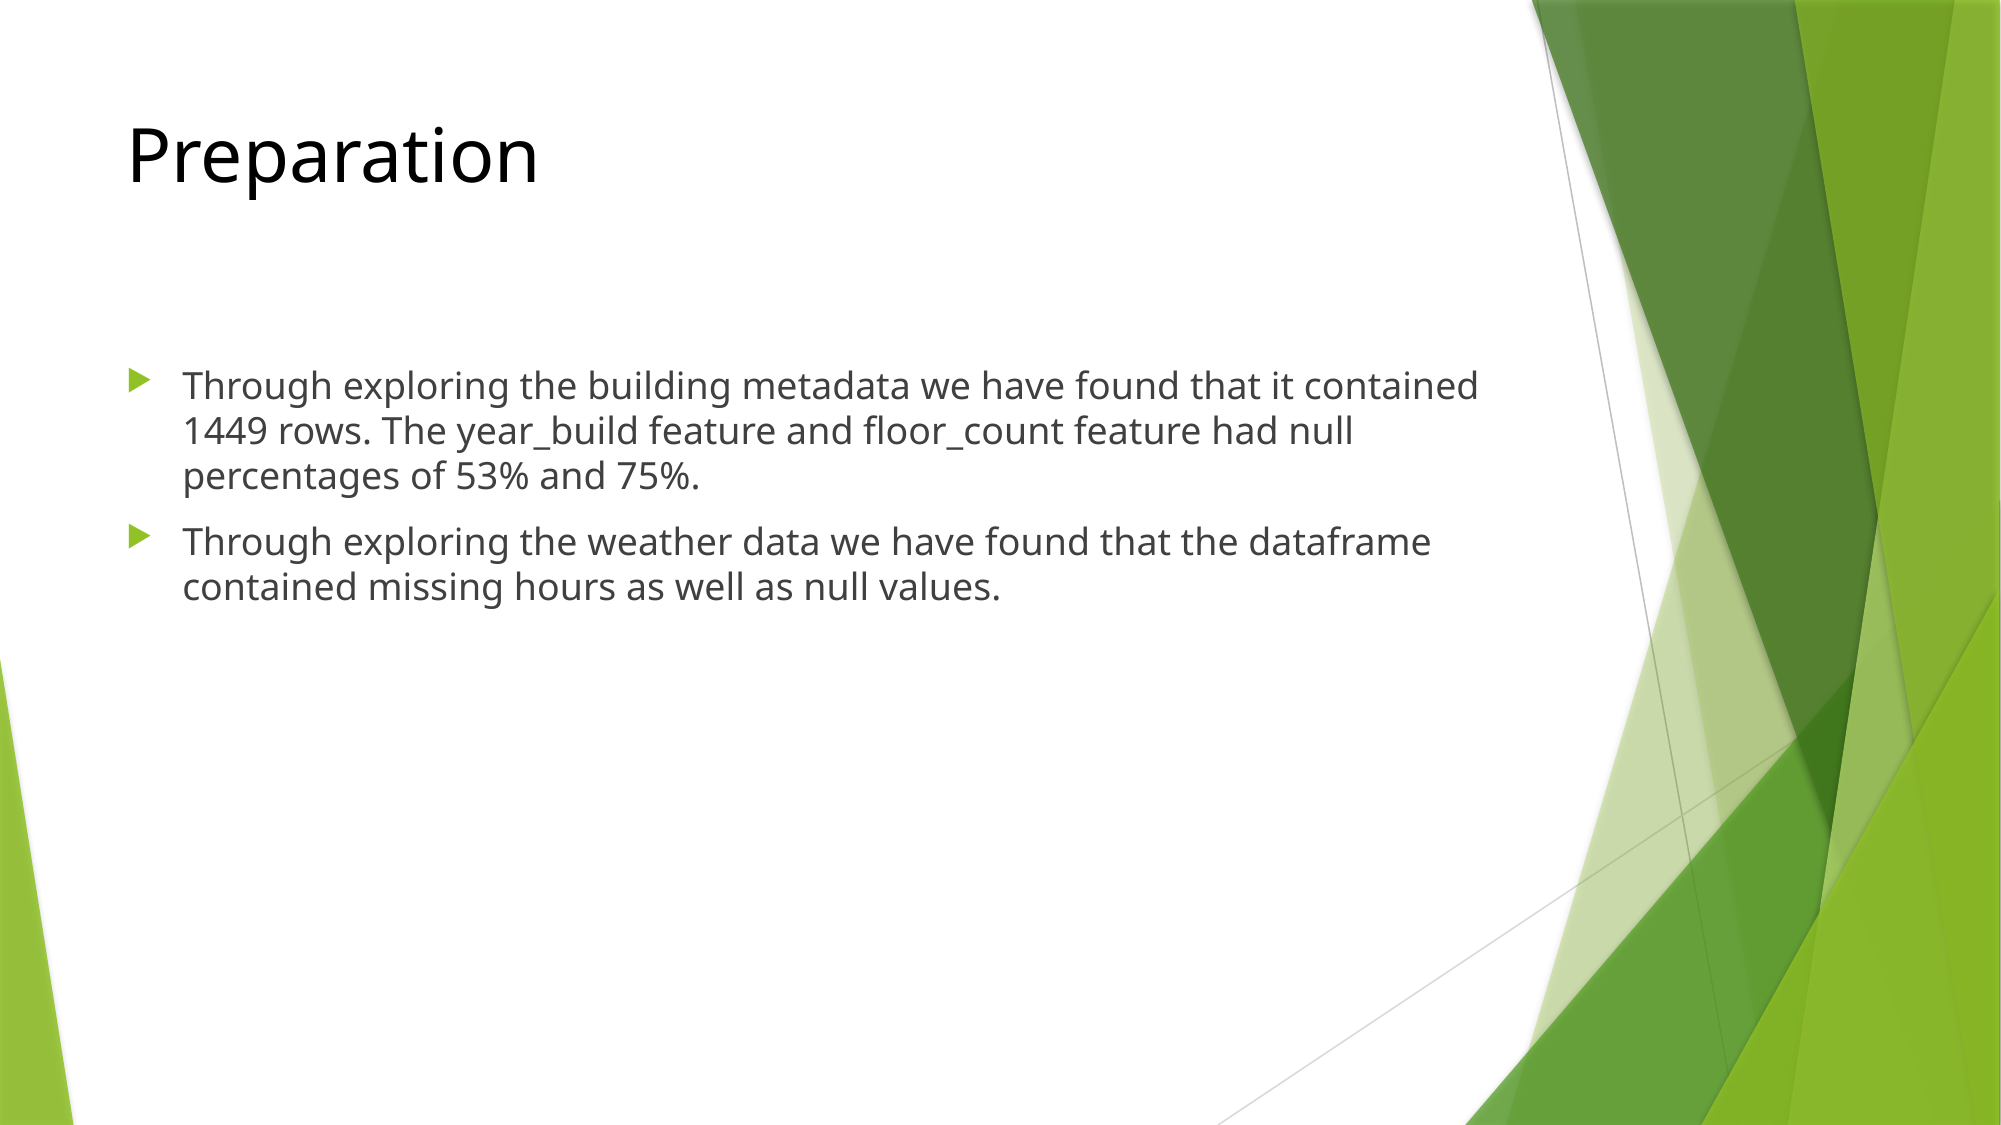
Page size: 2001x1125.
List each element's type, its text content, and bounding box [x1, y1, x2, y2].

list Through exploring the building metadata we have found that it contained 1449 rows. The year_build feature and floor_count feature had null percentages of 53% and 75%. Through exploring the weather data we have found that the dataframe contained missing hours as well as null values. [111, 354, 1522, 992]
title Preparation [111, 99, 1522, 317]
